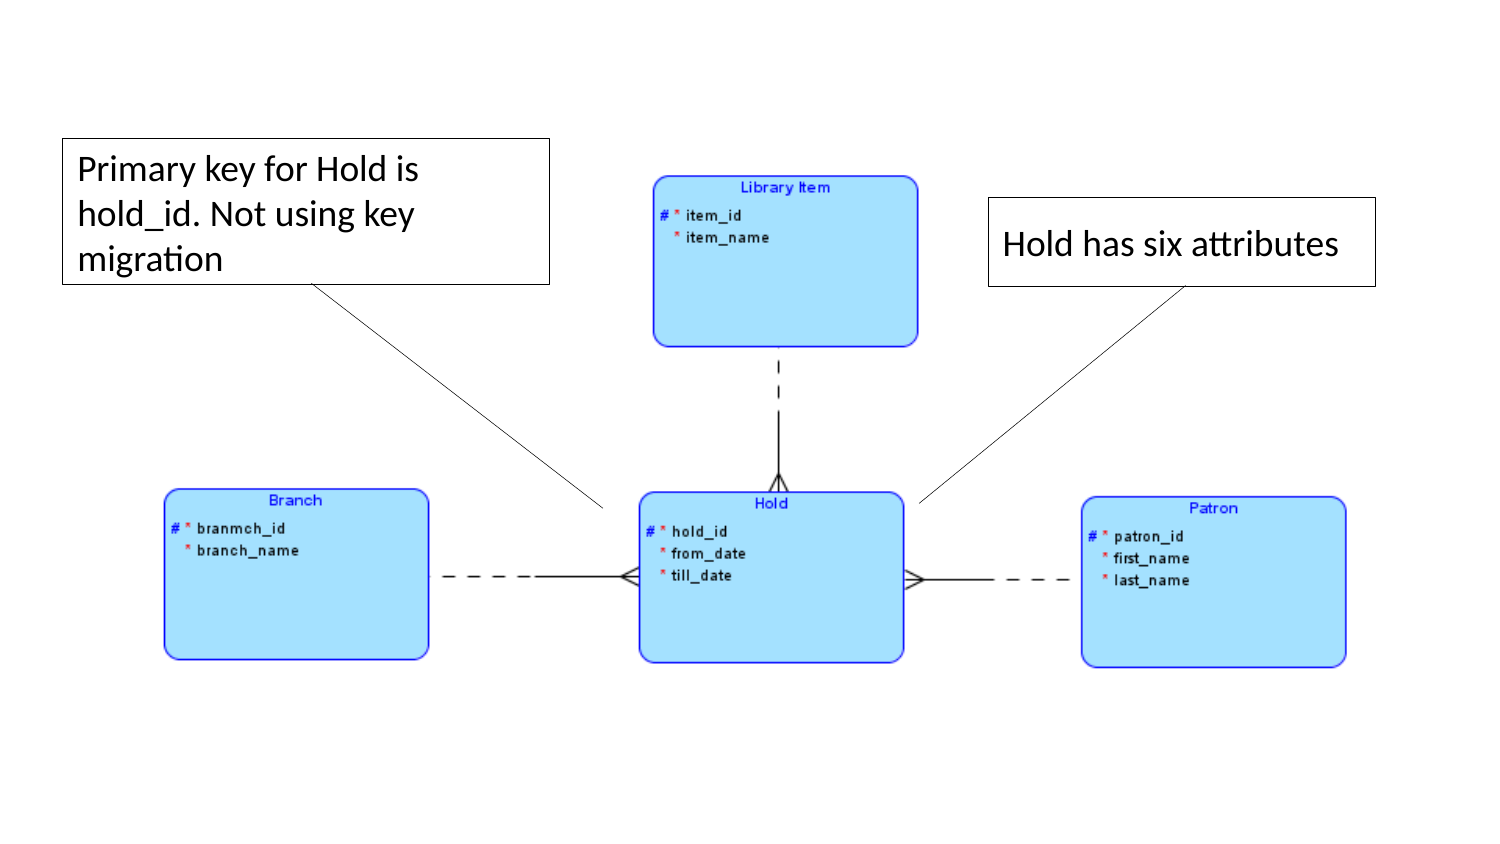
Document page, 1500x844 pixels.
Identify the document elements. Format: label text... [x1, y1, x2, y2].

text_box Primary key for Hold is hold_id. Not using key migration [60, 136, 89, 286]
picture [88, 137, 1411, 706]
